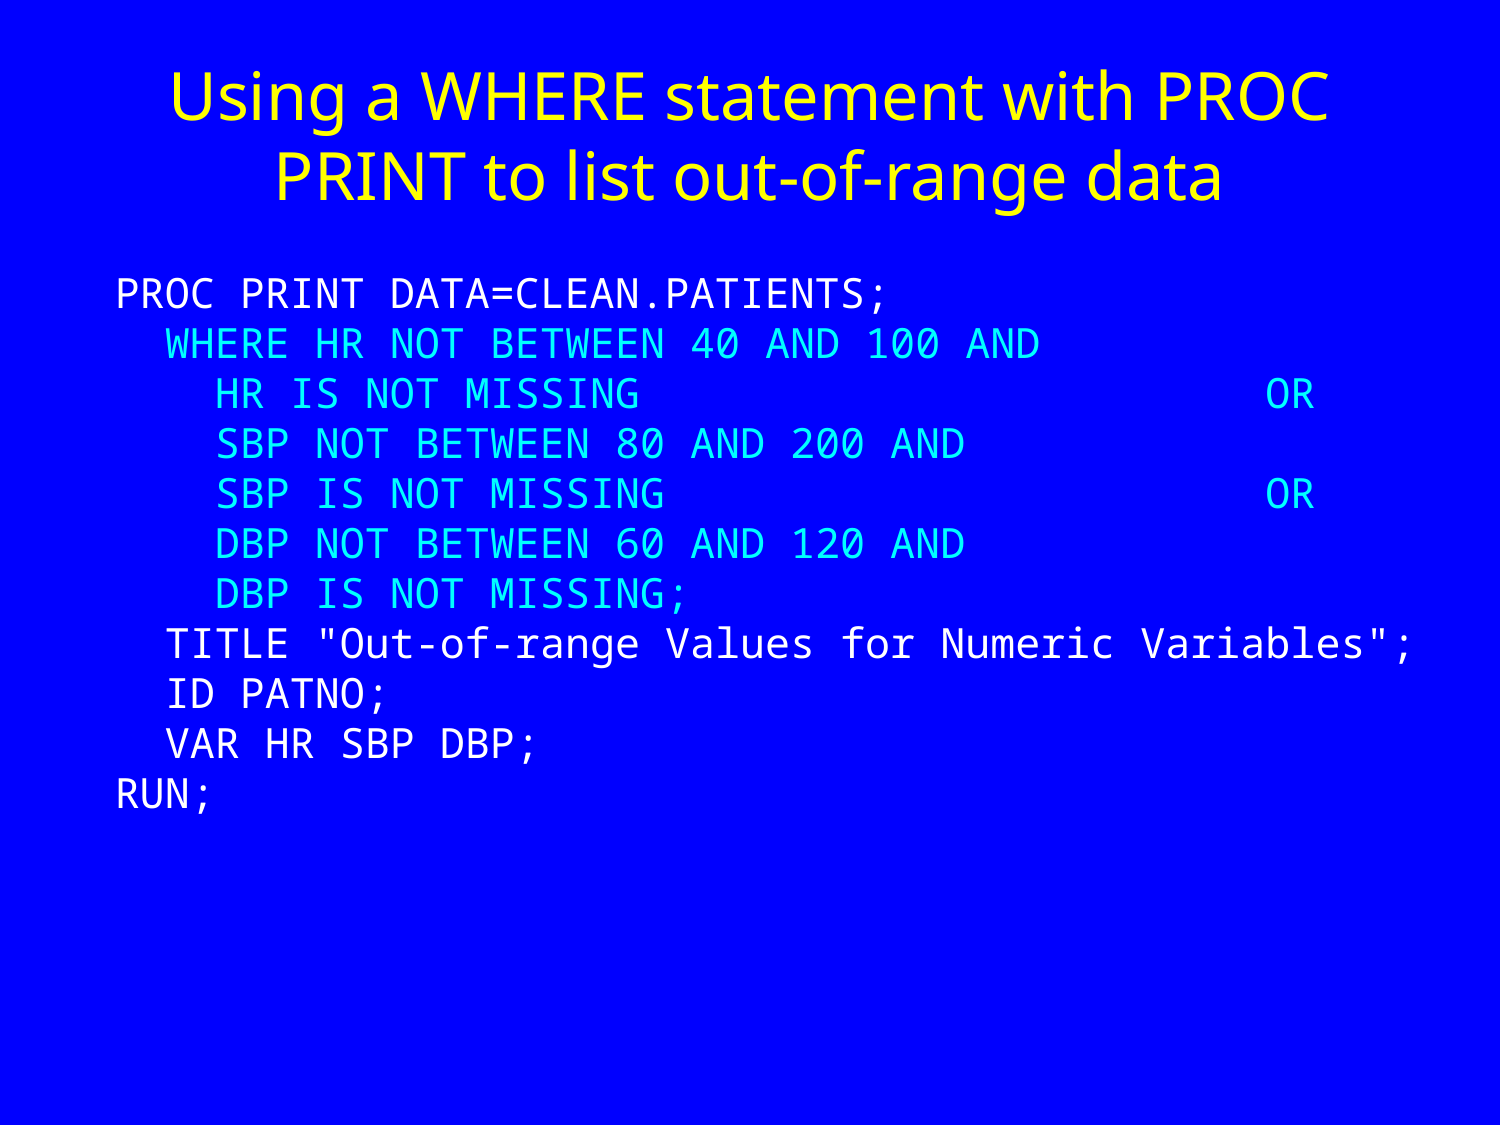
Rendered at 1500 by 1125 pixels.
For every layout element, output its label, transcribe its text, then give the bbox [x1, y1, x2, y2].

title Using a WHERE statement with PROC PRINT to list out-of-range data [112, 99, 1388, 259]
text_box PROC PRINT DATA=CLEAN.PATIENTS; WHERE HR NOT BETWEEN 40 AND 100 AND HR IS NOT MISSING OR SBP NOT BETWEEN 80 AND 200 AND SBP IS NOT MISSING OR DBP NOT BETWEEN 60 AND 120 AND DBP IS NOT MISSING; TITLE "Out-of-range Values for Numeric Variables"; ID PATNO; VAR HR SBP DBP; RUN; [100, 259, 1430, 885]
